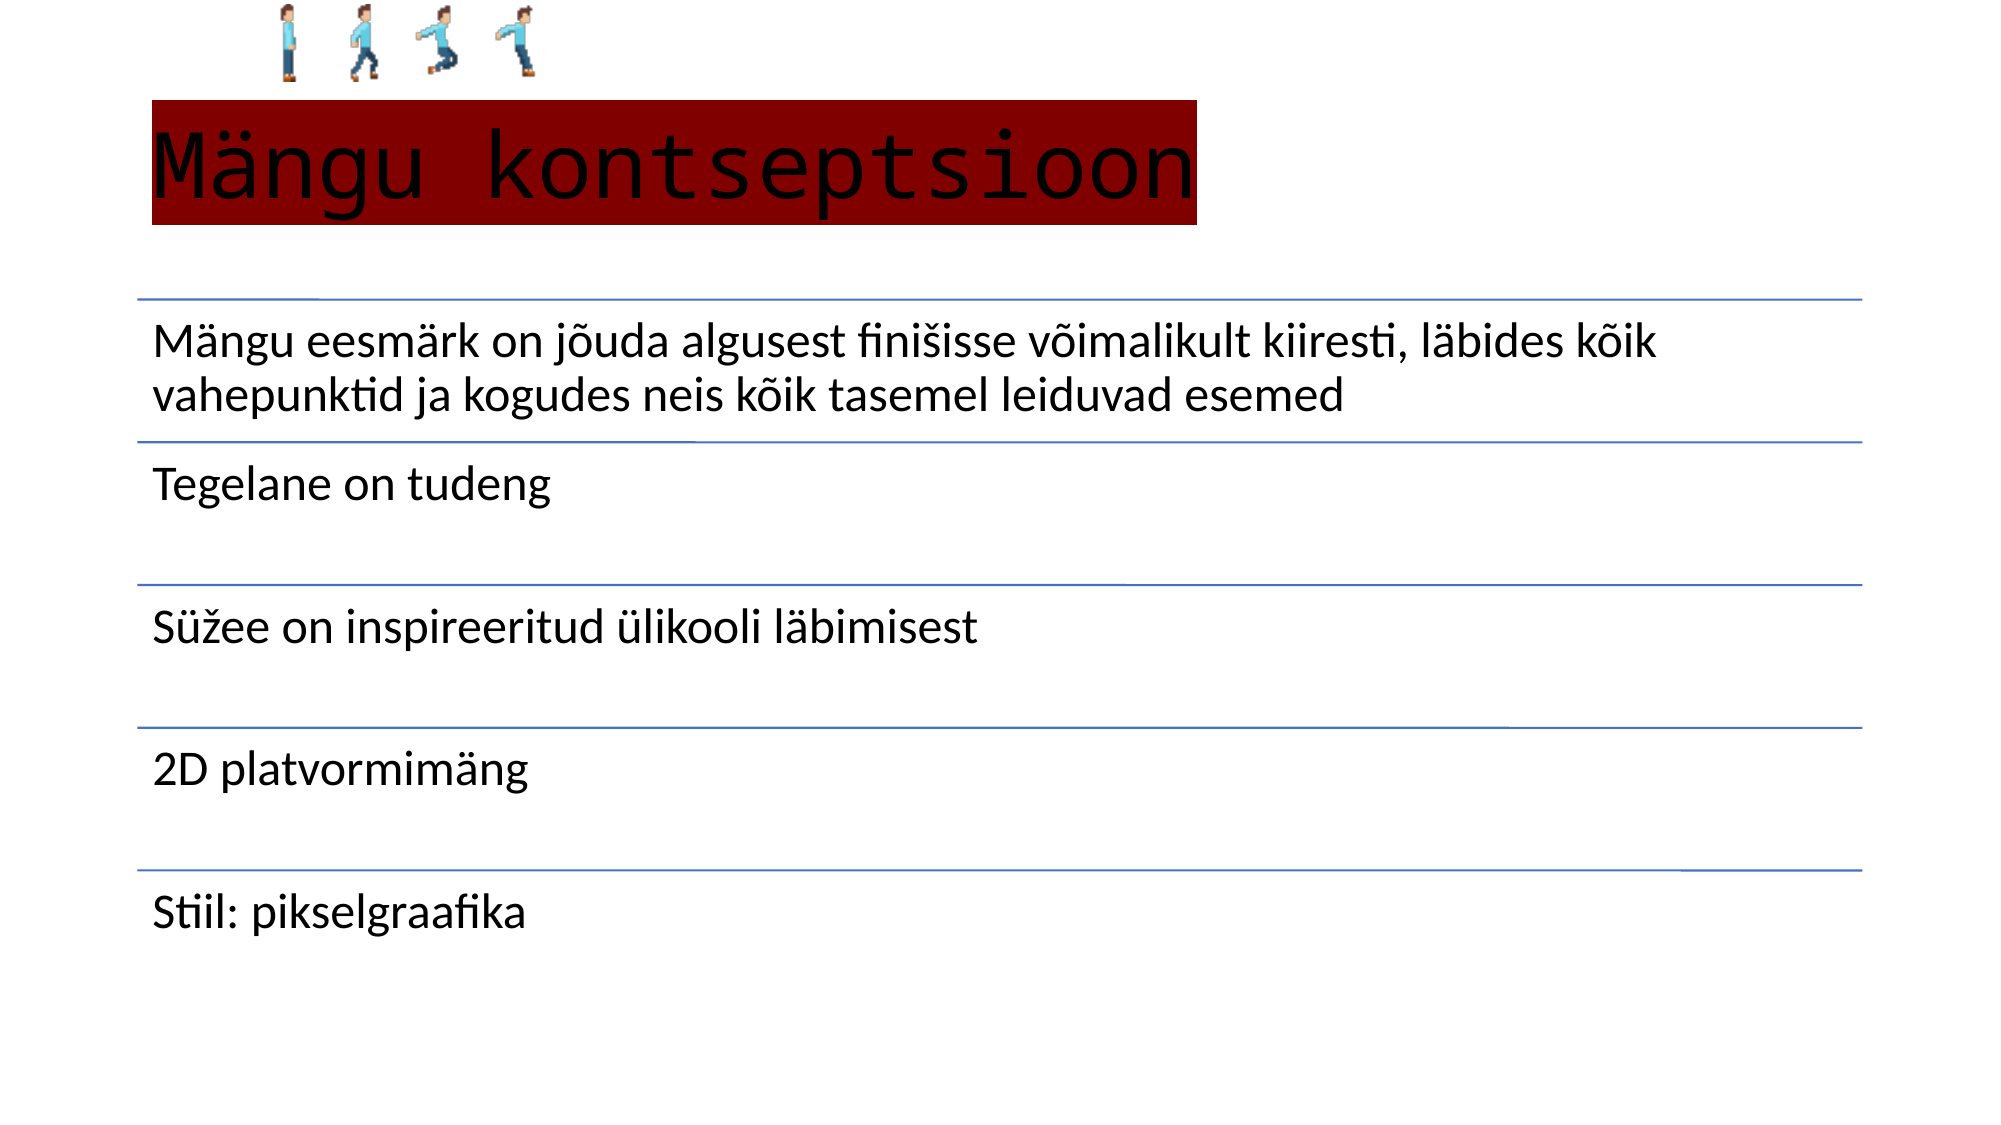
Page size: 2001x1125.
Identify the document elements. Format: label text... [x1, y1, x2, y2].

title Mängu kontseptsioon [137, 59, 1863, 278]
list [137, 299, 1863, 1014]
picture [248, 4, 557, 82]
